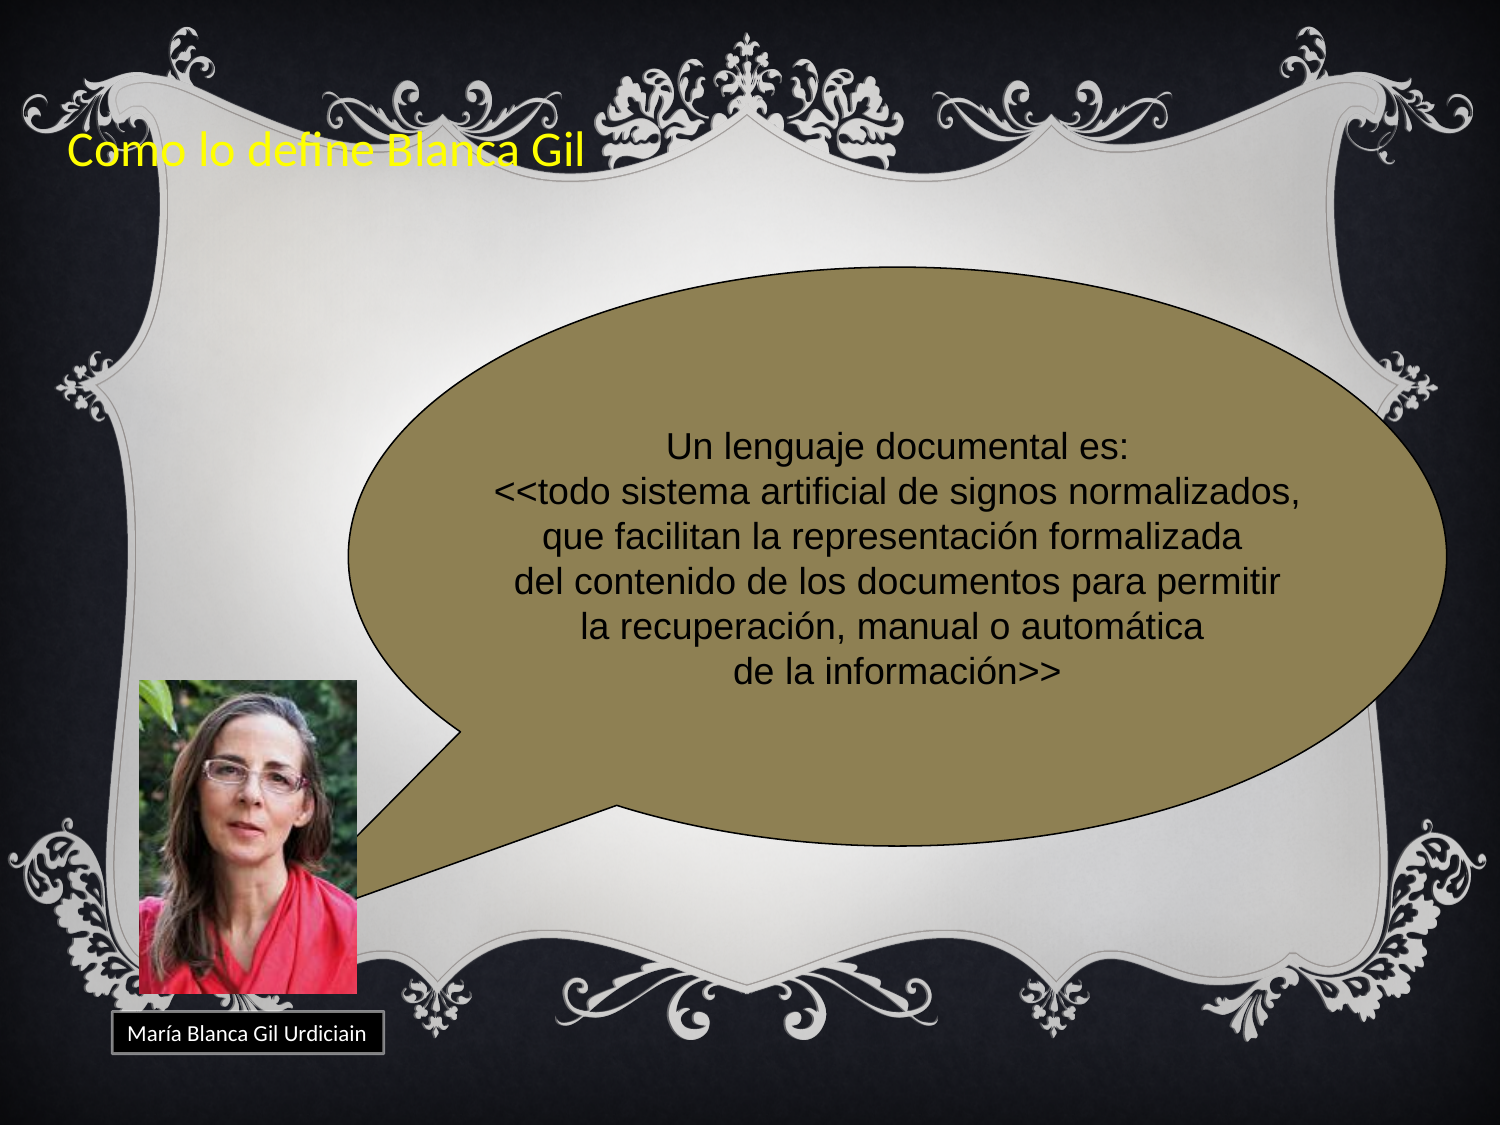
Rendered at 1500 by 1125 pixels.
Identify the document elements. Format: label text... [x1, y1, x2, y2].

text_box María Blanca Gil Urdiciain [111, 1010, 385, 1055]
text_box Un lenguaje documental es: <<todo sistema artificial de signos normalizados, que facilitan la representación formalizada del contenido de los documentos para permitir la recuperación, manual o automática de la información>> [348, 267, 1447, 899]
picture [0, 0, 1500, 1125]
text_box Como lo define Blanca Gil [53, 108, 825, 184]
